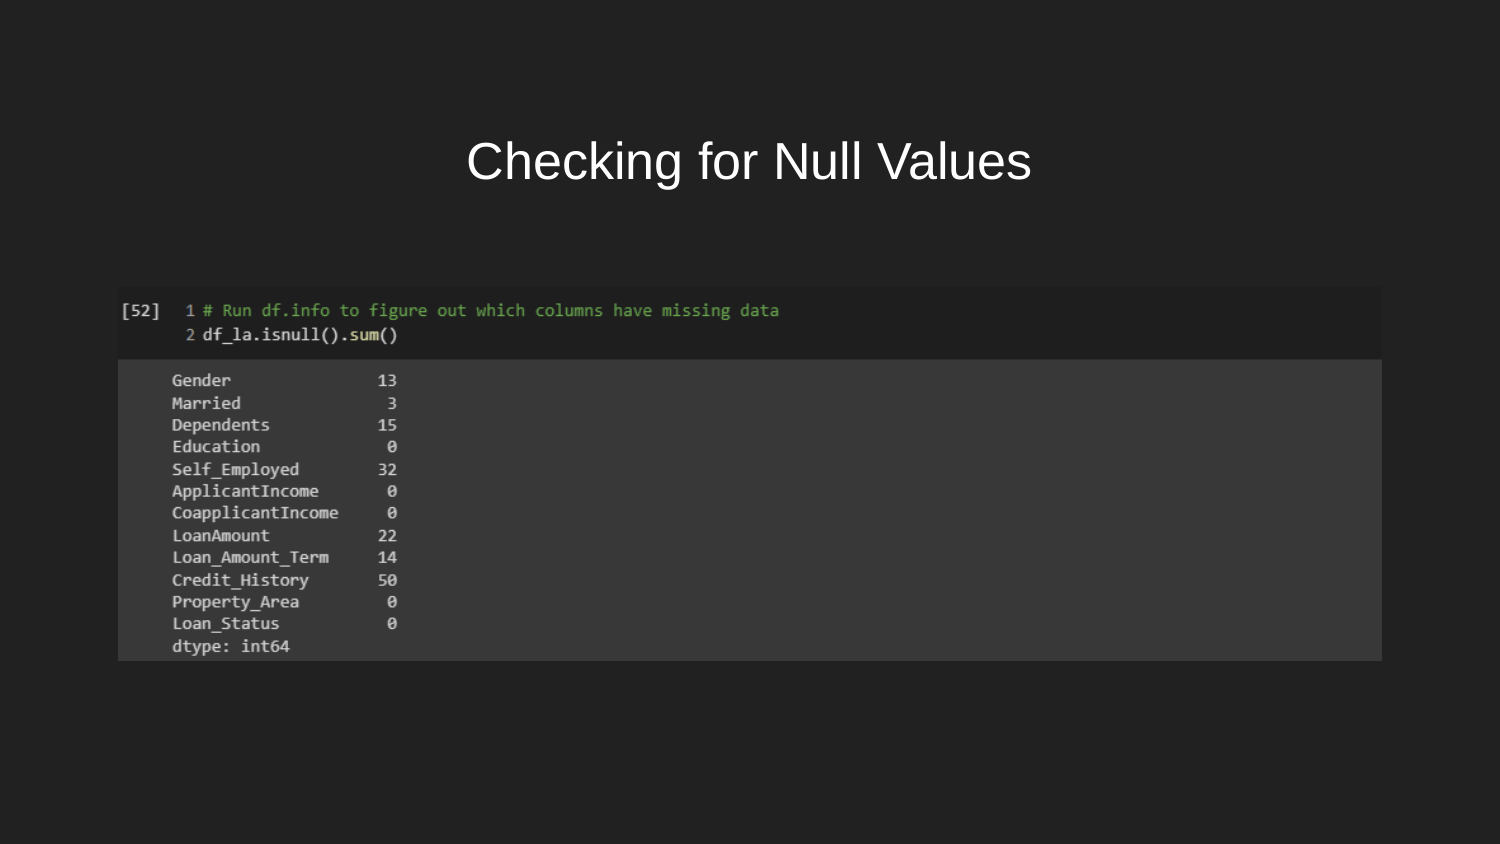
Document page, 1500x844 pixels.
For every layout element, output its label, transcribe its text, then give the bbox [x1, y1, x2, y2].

picture [118, 287, 1382, 661]
title Checking for Null Values [429, 104, 1071, 206]
